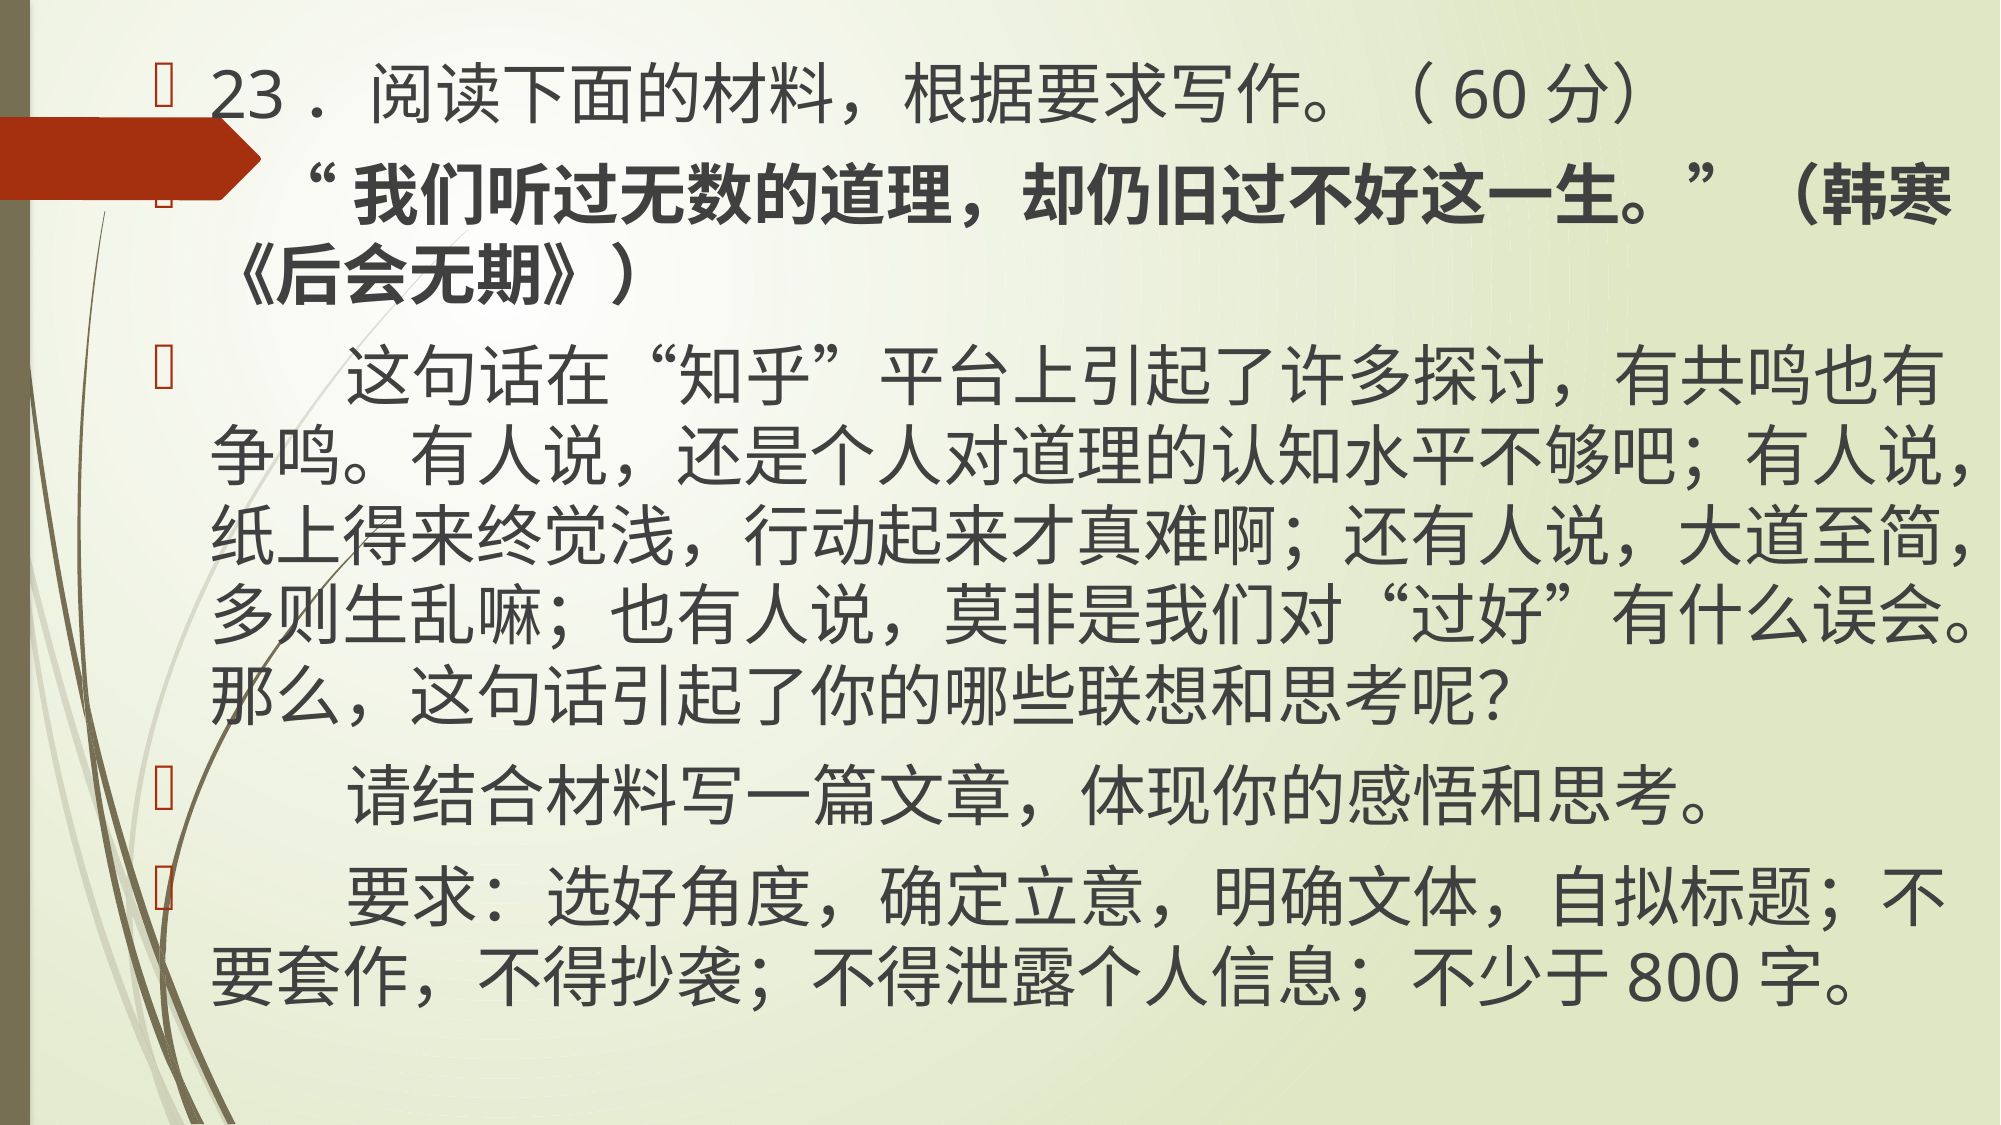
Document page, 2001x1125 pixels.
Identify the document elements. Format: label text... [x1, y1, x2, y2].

list 23．阅读下面的材料，根据要求写作。（60分） “我们听过无数的道理，却仍旧过不好这一生。”（韩寒《后会无期》） 这句话在“知乎”平台上引起了许多探讨，有共鸣也有争鸣。有人说，还是个人对道理的认知水平不够吧；有人说，纸上得来终觉浅，行动起来才真难啊；还有人说，大道至简，多则生乱嘛；也有人说，莫非是我们对“过好”有什么误会。那么，这句话引起了你的哪些联想和思考呢？ 请结合材料写一篇文章，体现你的感悟和思考。 要求：选好角度，确定立意，明确文体，自拟标题；不要套作，不得抄袭；不得泄露个人信息；不少于800字。 [137, 44, 2000, 970]
